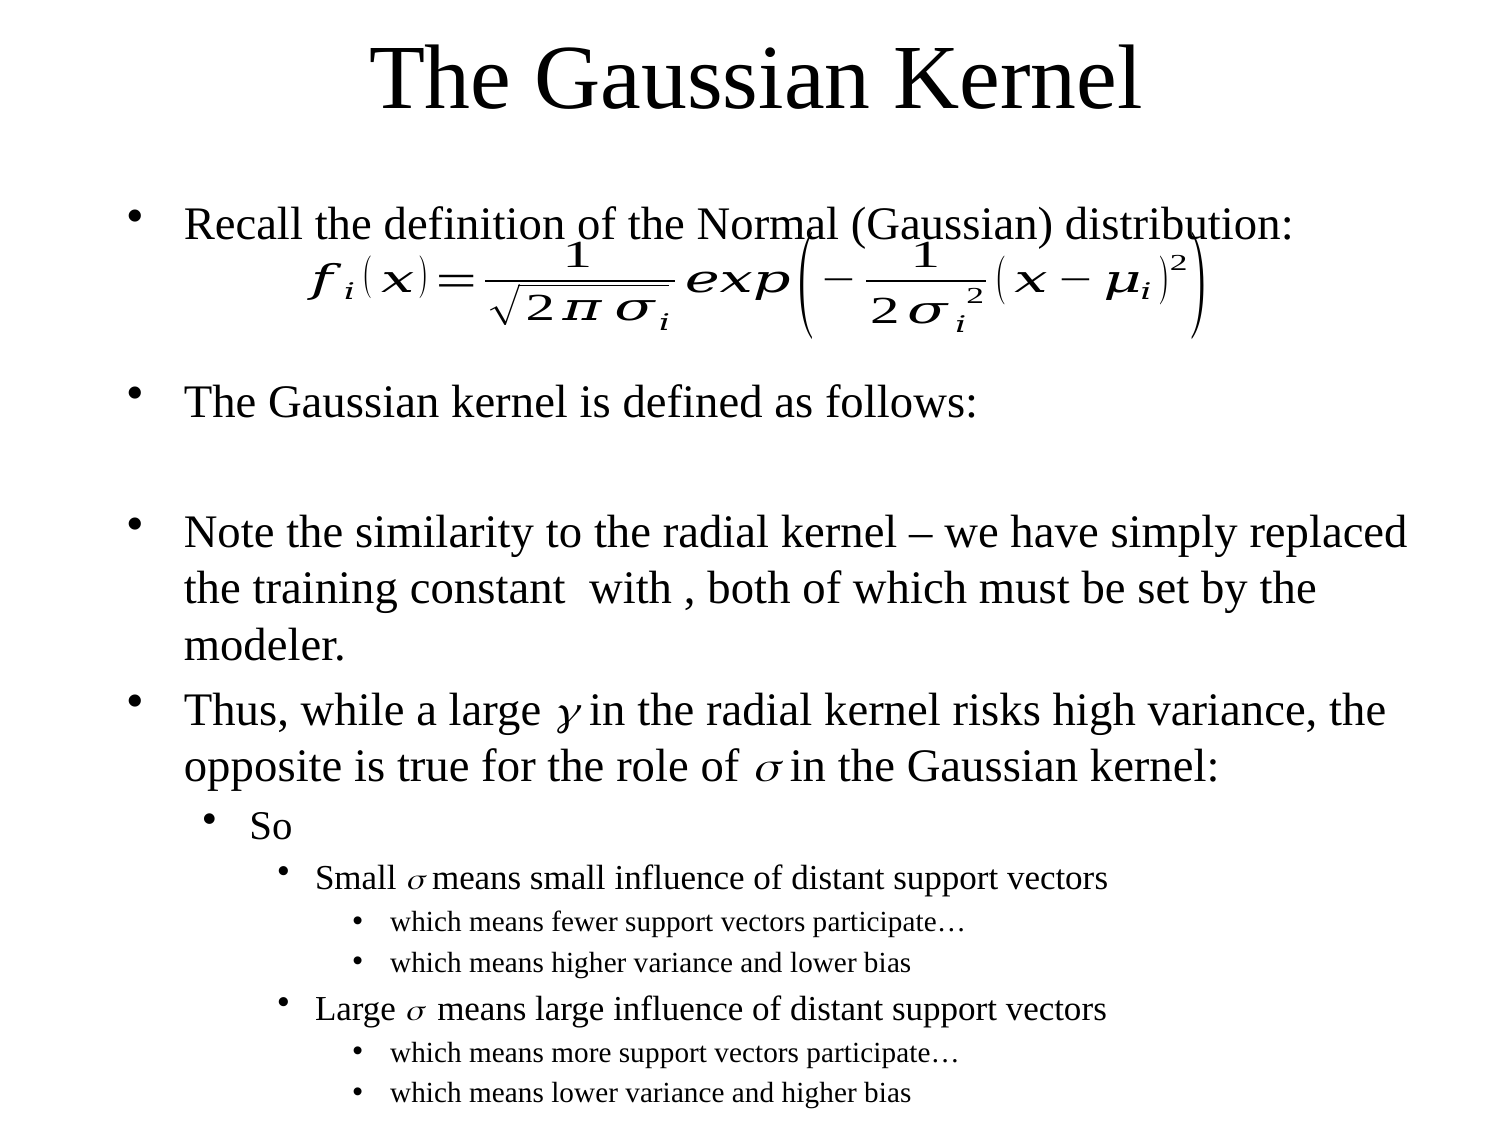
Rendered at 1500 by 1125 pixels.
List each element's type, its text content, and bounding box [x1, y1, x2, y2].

title The Gaussian Kernel [119, 1, 1395, 143]
